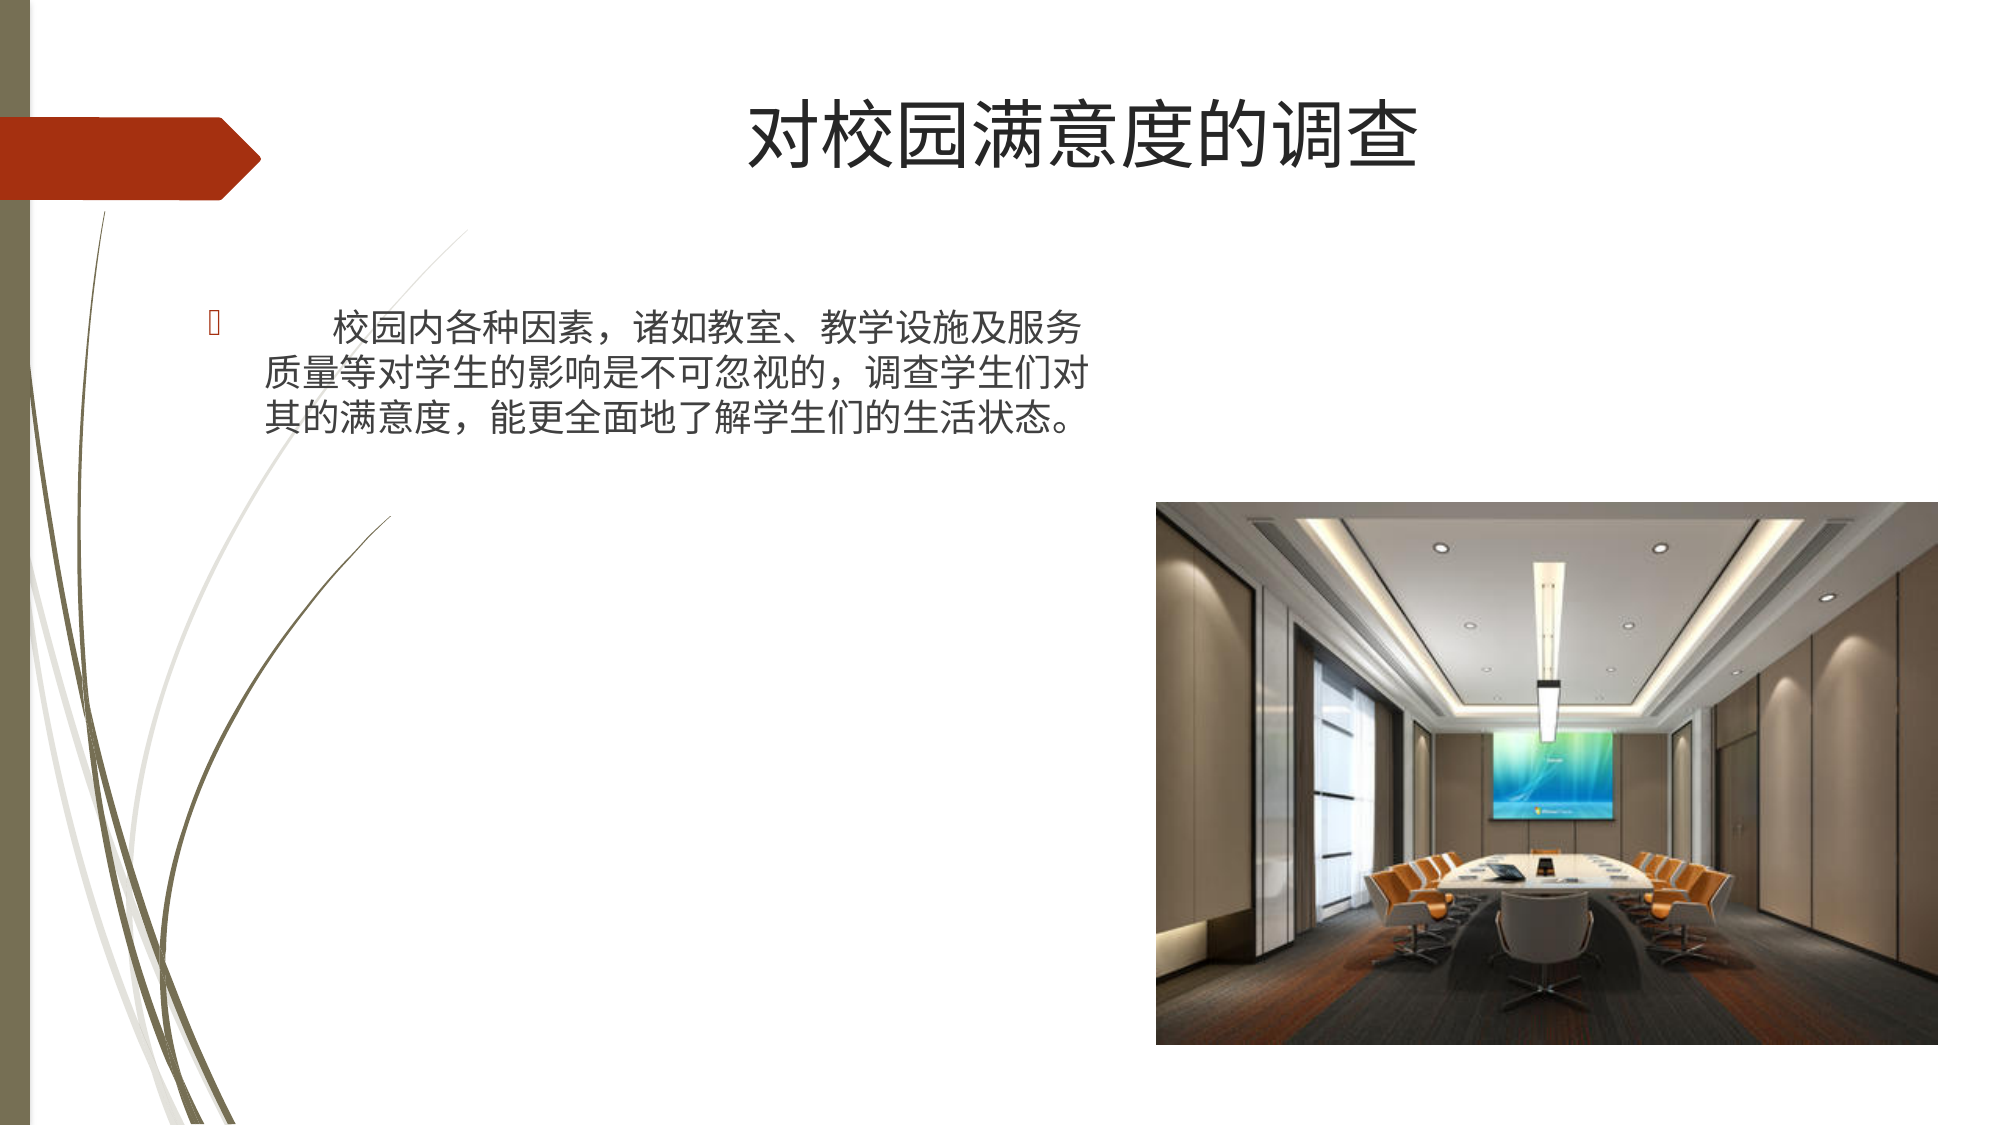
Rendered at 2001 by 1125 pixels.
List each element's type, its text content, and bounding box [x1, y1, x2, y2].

title 对校园满意度的调查 [351, 80, 1814, 291]
list 校园内各种因素，诸如教室、教学设施及服务质量等对学生的影响是不可忽视的，调查学生们对其的满意度，能更全面地了解学生们的生活状态。 [193, 296, 1119, 710]
picture [1156, 502, 1938, 1046]
